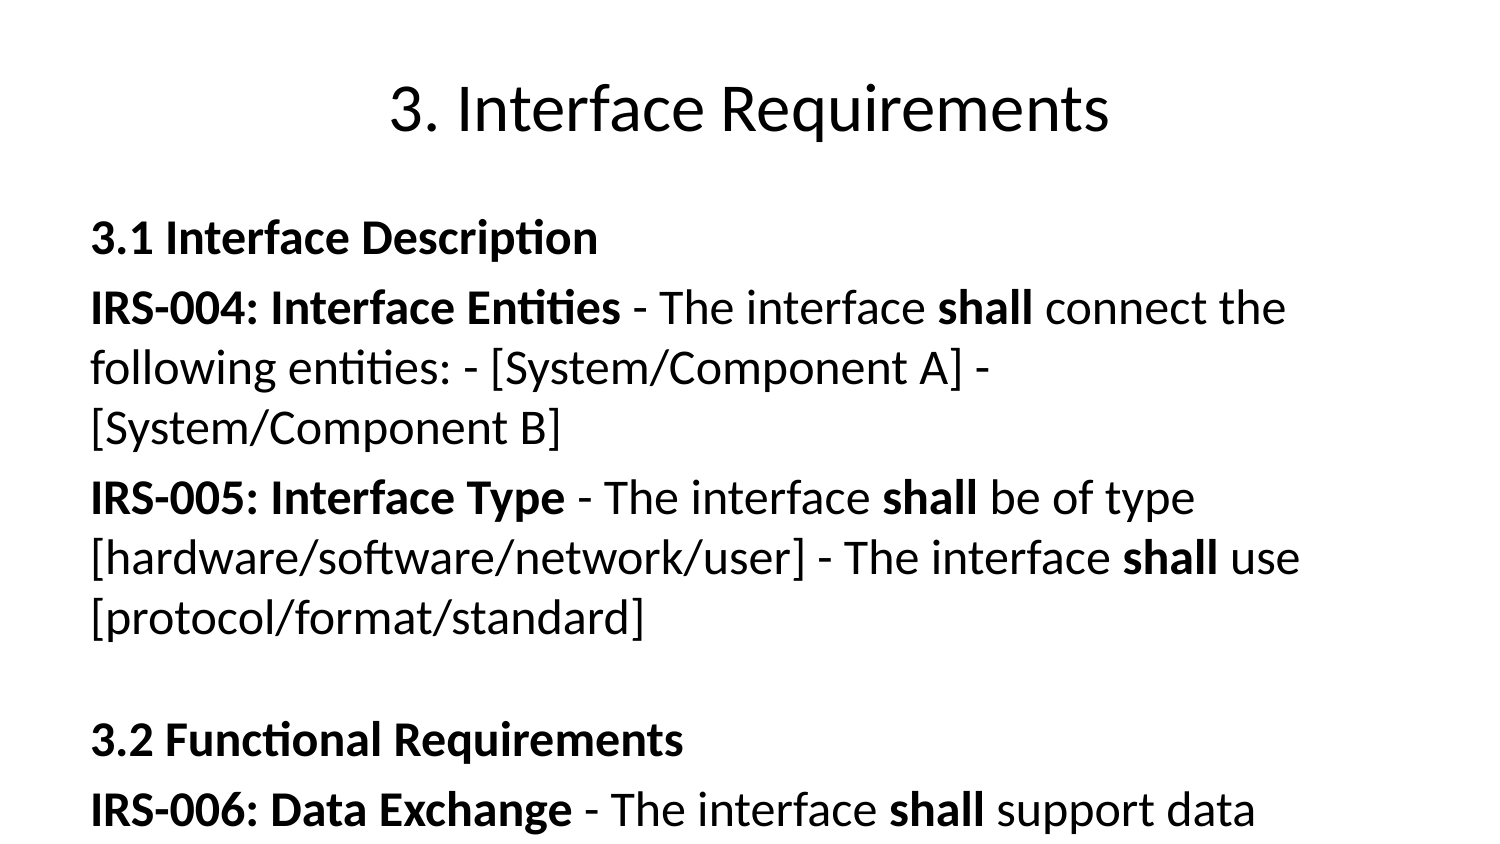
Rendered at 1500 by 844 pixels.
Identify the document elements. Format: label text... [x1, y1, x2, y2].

list 3.1 Interface Description IRS-004: Interface Entities - The interface shall connect the following entities: - [System/Component A] - [System/Component B] IRS-005: Interface Type - The interface shall be of type [hardware/software/network/user] - The interface shall use [protocol/format/standard] 3.2 Functional Requirements IRS-006: Data Exchange - The interface shall support data exchange in [format] - The interface shall validate all incoming and outgoing data - The interface shall log all data transactions IRS-007: Timing and Performance - The interface shall respond within [X] milliseconds - The interface shall support [Y] transactions per second - The interface shall handle [Z] concurrent connections 3.3 Security and Safety Requirements IRS-008: Security - The interface shall implement authentication and authorization - The interface shall encrypt sensitive data in transit - The interface shall log security events IRS-009: Safety - The interface shall prevent unsafe operations - The interface shall provide error handling and recovery [75, 196, 1425, 754]
title 3. Interface Requirements [75, 33, 1425, 175]
